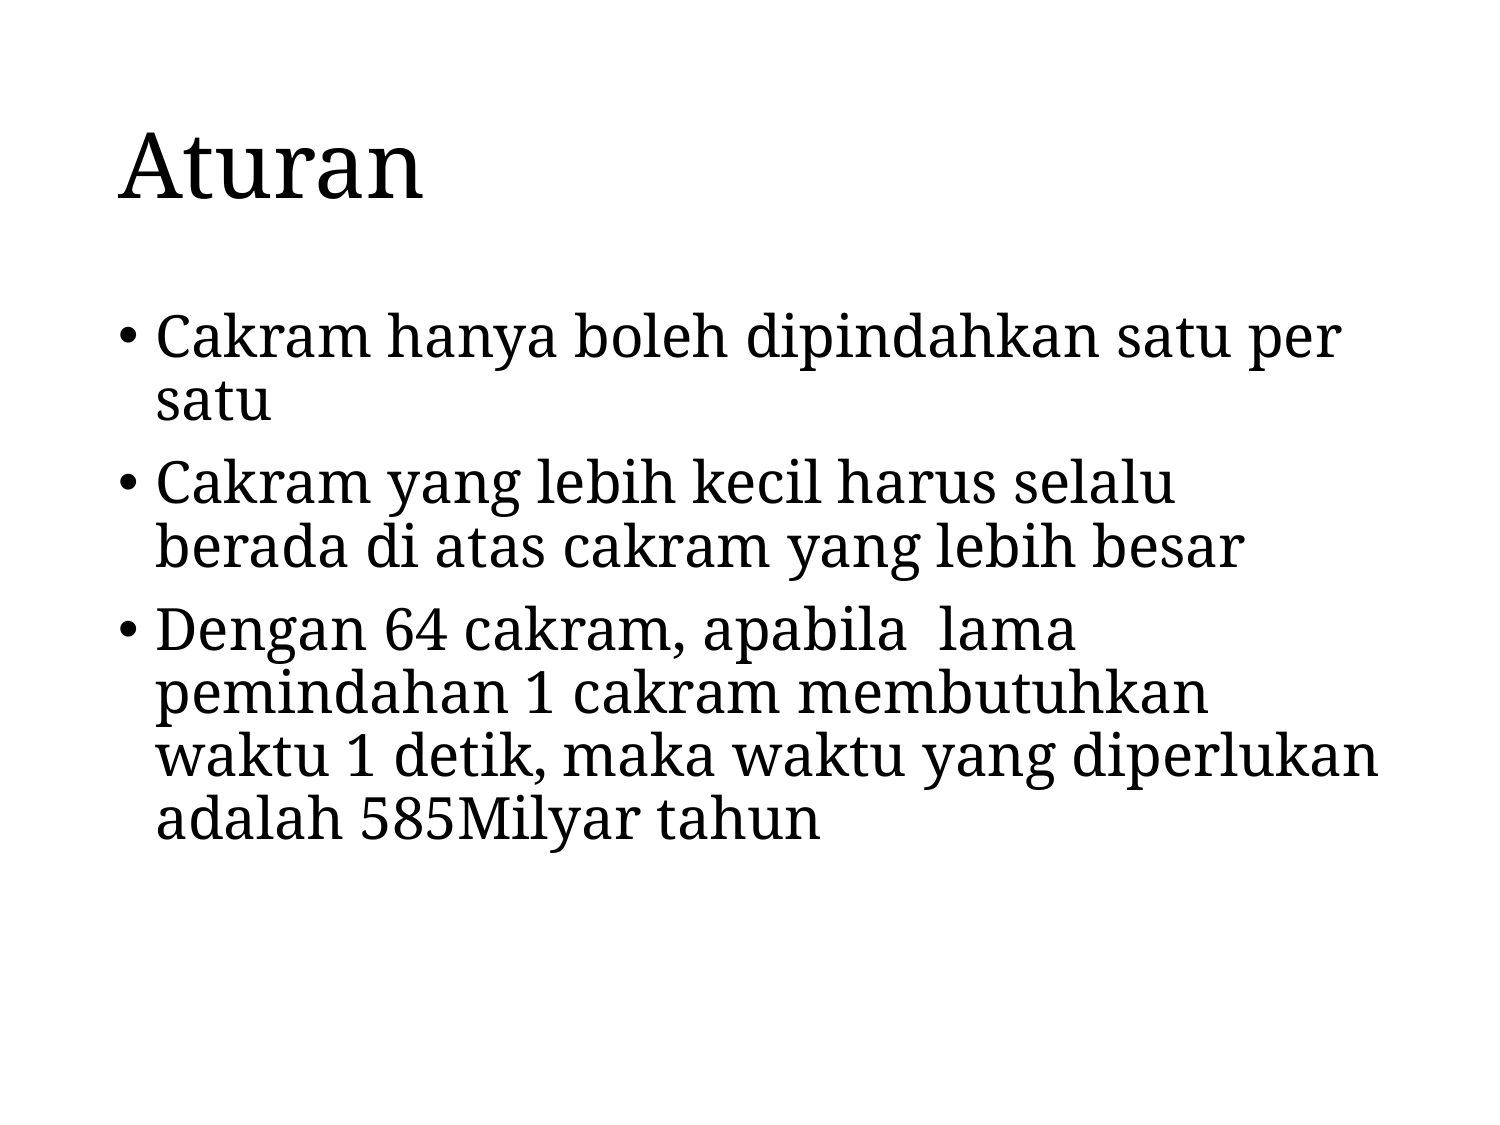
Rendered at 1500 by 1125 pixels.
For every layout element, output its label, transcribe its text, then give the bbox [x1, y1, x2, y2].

title Aturan [103, 59, 1397, 278]
list Cakram hanya boleh dipindahkan satu per satu Cakram yang lebih kecil harus selalu berada di atas cakram yang lebih besar Dengan 64 cakram, apabila lama pemindahan 1 cakram membutuhkan waktu 1 detik, maka waktu yang diperlukan adalah 585Milyar tahun [103, 299, 1397, 1014]
